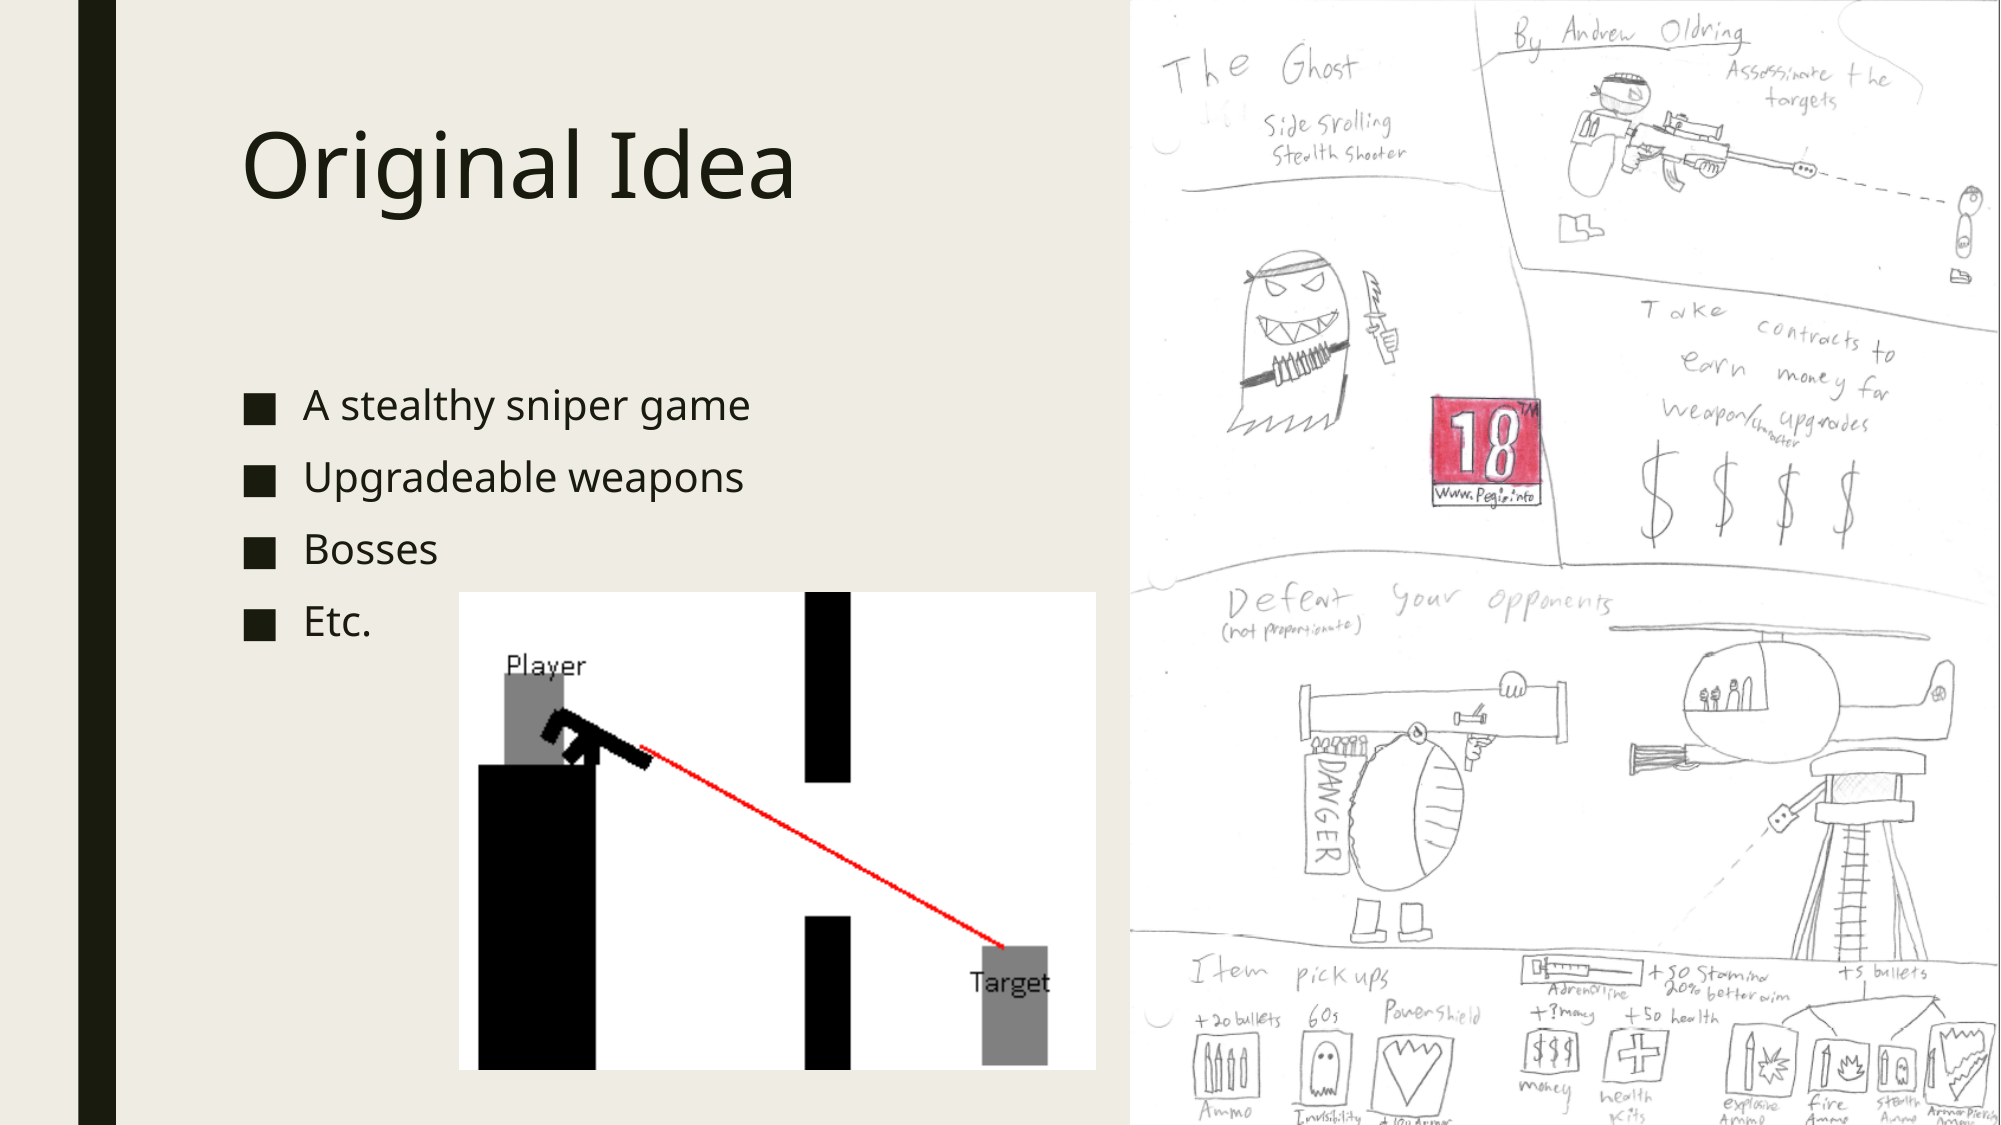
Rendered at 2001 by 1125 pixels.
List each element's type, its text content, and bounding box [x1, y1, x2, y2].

picture [1130, 0, 2000, 1125]
title Original Idea [225, 112, 1130, 357]
picture [459, 591, 1096, 1070]
list A stealthy sniper game Upgradeable weapons Bosses Etc. [225, 375, 1130, 963]
